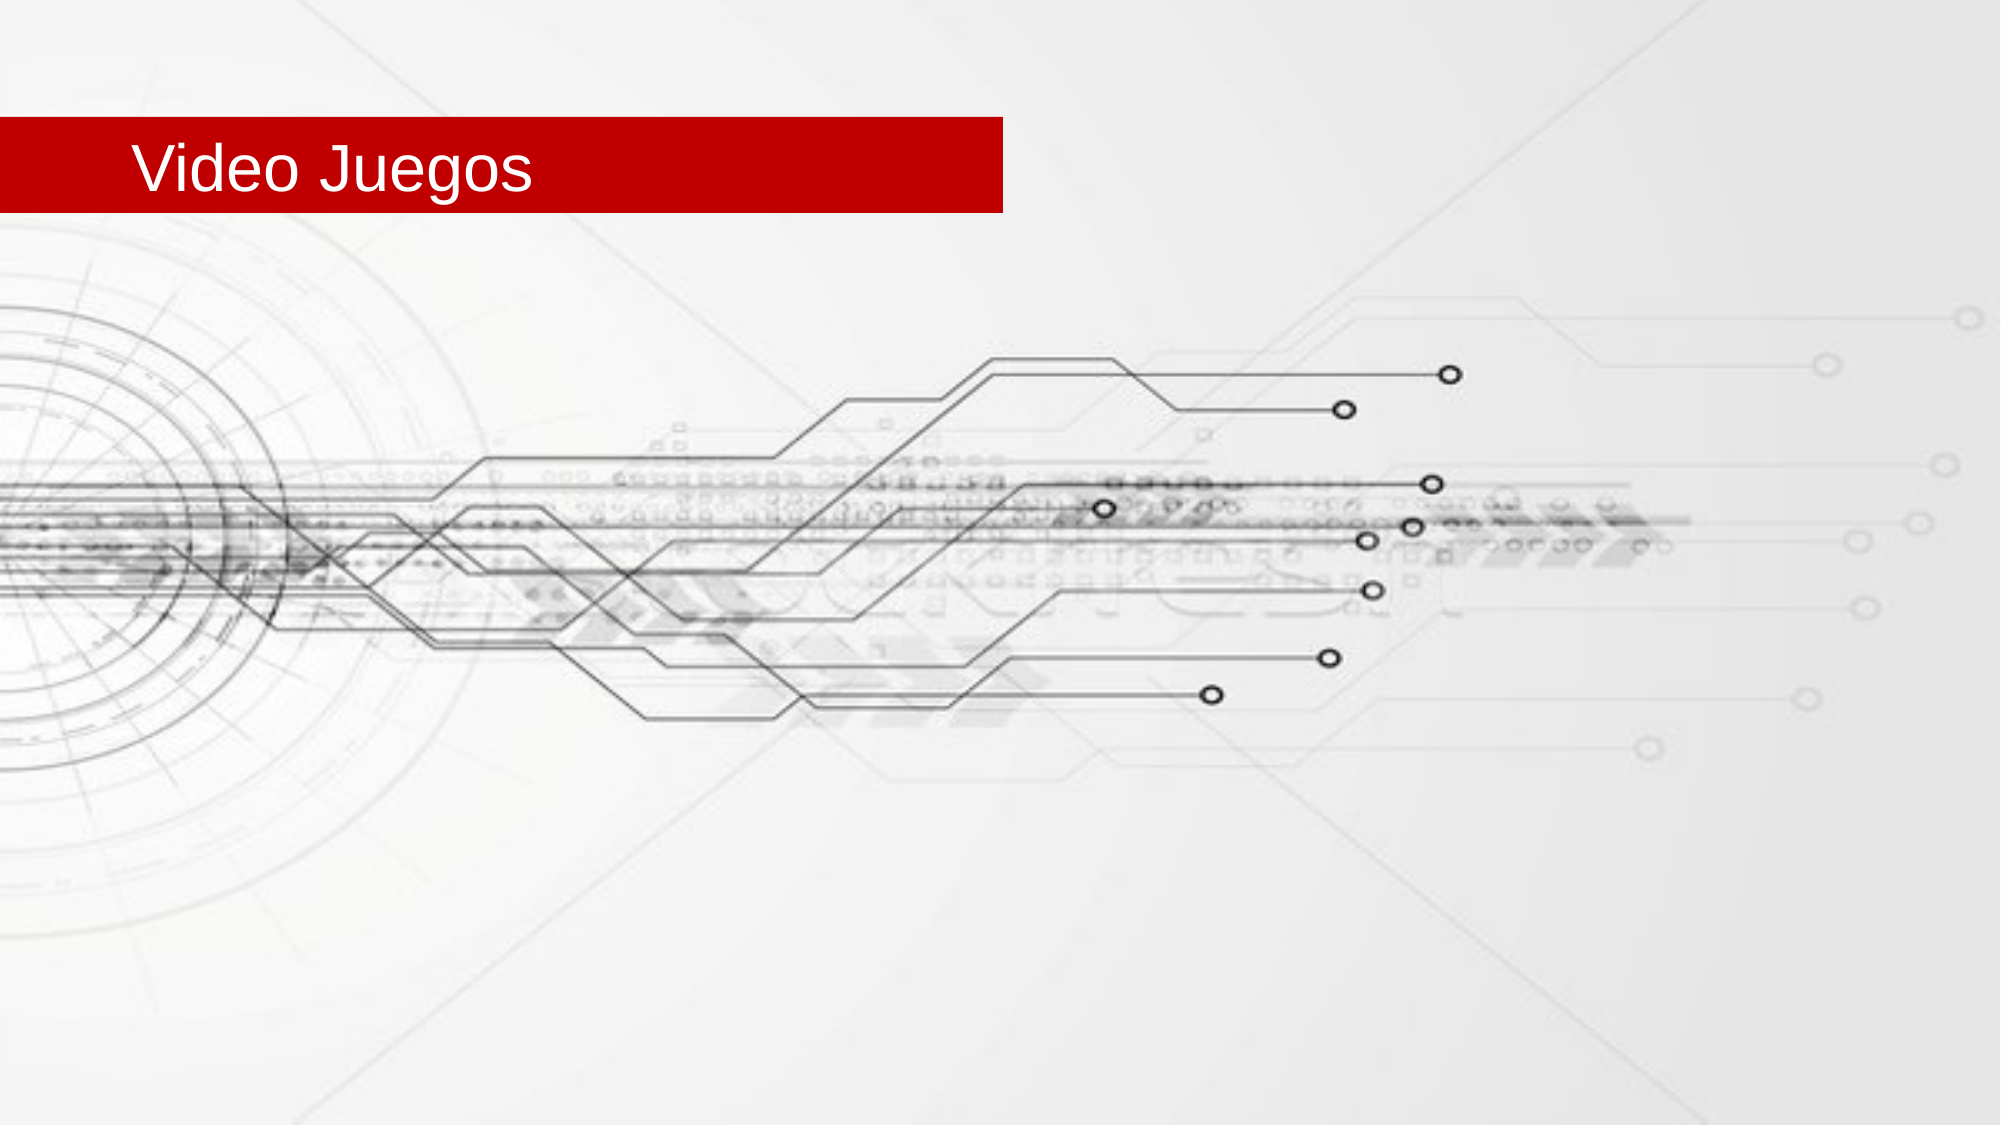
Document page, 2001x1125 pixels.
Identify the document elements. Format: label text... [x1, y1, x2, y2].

text_box [0, 116, 1004, 214]
picture [0, 0, 2001, 1125]
text_box Video Juegos [0, 116, 827, 212]
